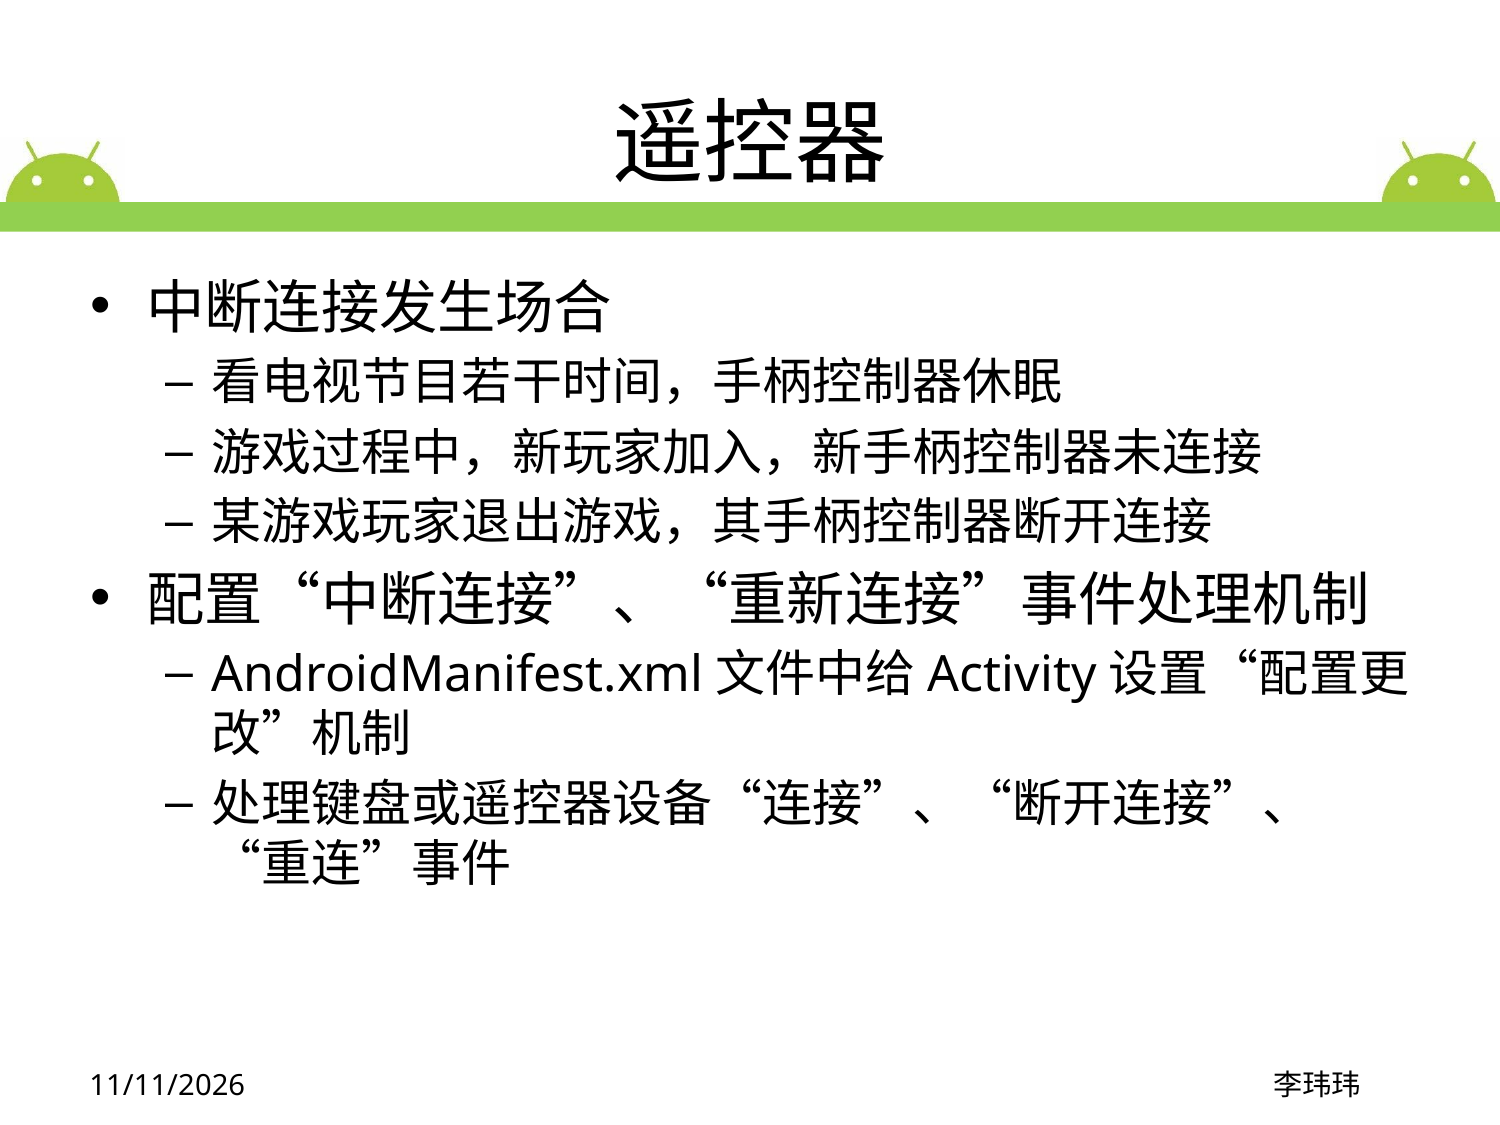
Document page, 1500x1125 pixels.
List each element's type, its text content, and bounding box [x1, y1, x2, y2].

picture [0, 137, 75, 202]
title 遥控器 [75, 45, 1425, 233]
picture [1425, 137, 1500, 202]
list 中断连接发生场合 看电视节目若干时间，手柄控制器休眠 游戏过程中，新玩家加入，新手柄控制器未连接 某游戏玩家退出游戏，其手柄控制器断开连接 配置“中断连接”、“重新连接”事件处理机制 AndroidManifest.xml文件中给Activity设置“配置更改”机制 处理键盘或遥控器设备“连接”、“断开连接”、“重连”事件 [75, 262, 1425, 1005]
